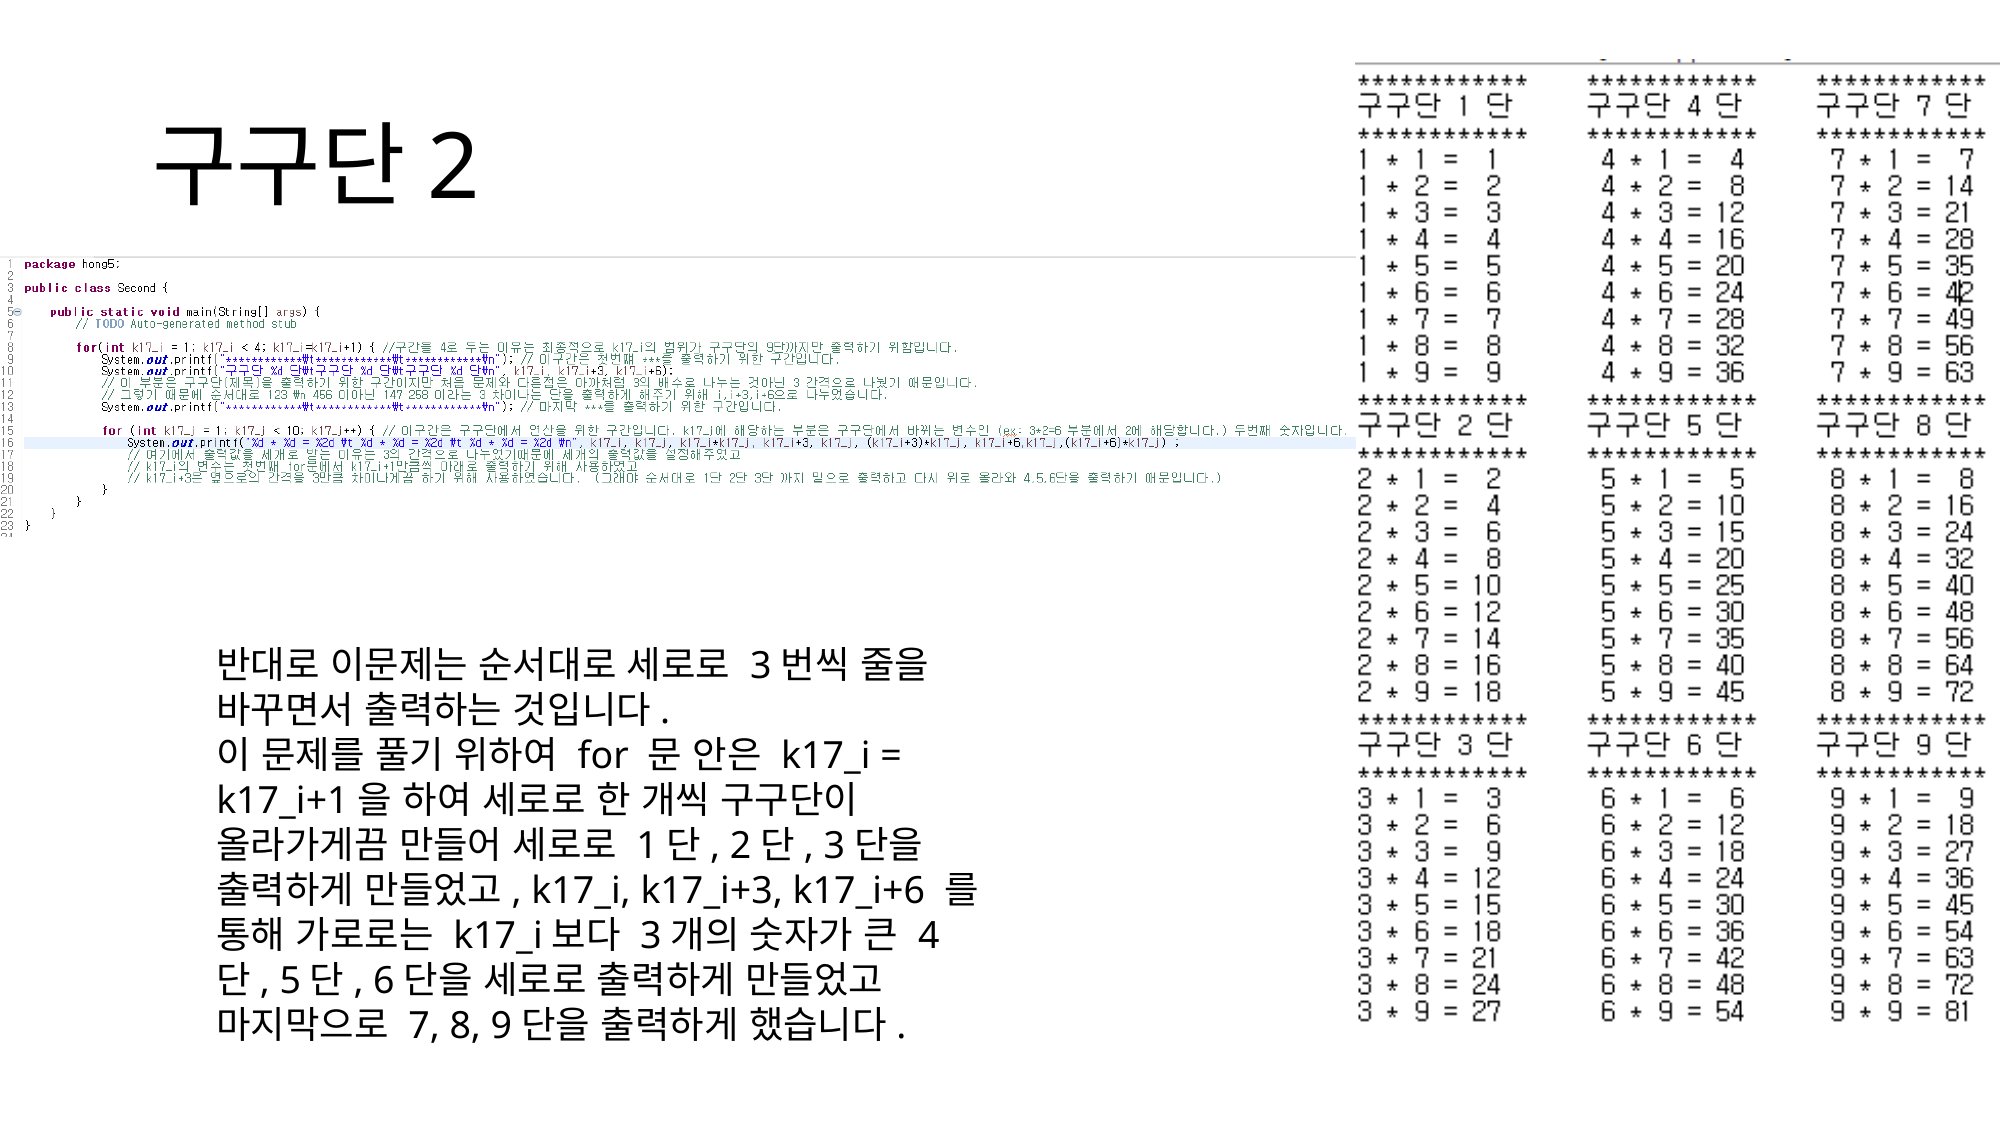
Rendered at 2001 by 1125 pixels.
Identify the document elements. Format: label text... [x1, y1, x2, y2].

title 구구단2 [137, 59, 1355, 256]
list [0, 256, 1356, 537]
text_box 반대로 이문제는 순서대로 세로로 3번씩 줄을 바꾸면서 출력하는 것입니다. 이 문제를 풀기 위하여 for 문 안은 k17_i = k17_i+1을 하여 세로로 한 개씩 구구단이 올라가게끔 만들어 세로로 1단, 2단, 3단을 출력하게 만들었고, k17_i, k17_i+3, k17_i+6 를 통해 가로로는 k17_i보다 3개의 숫자가 큰 4단, 5단, 6단을 세로로 출력하게 만들었고 마지막으로 7, 8, 9단을 출력하게 했습니다. [201, 633, 1017, 1053]
picture [1355, 59, 2000, 1038]
